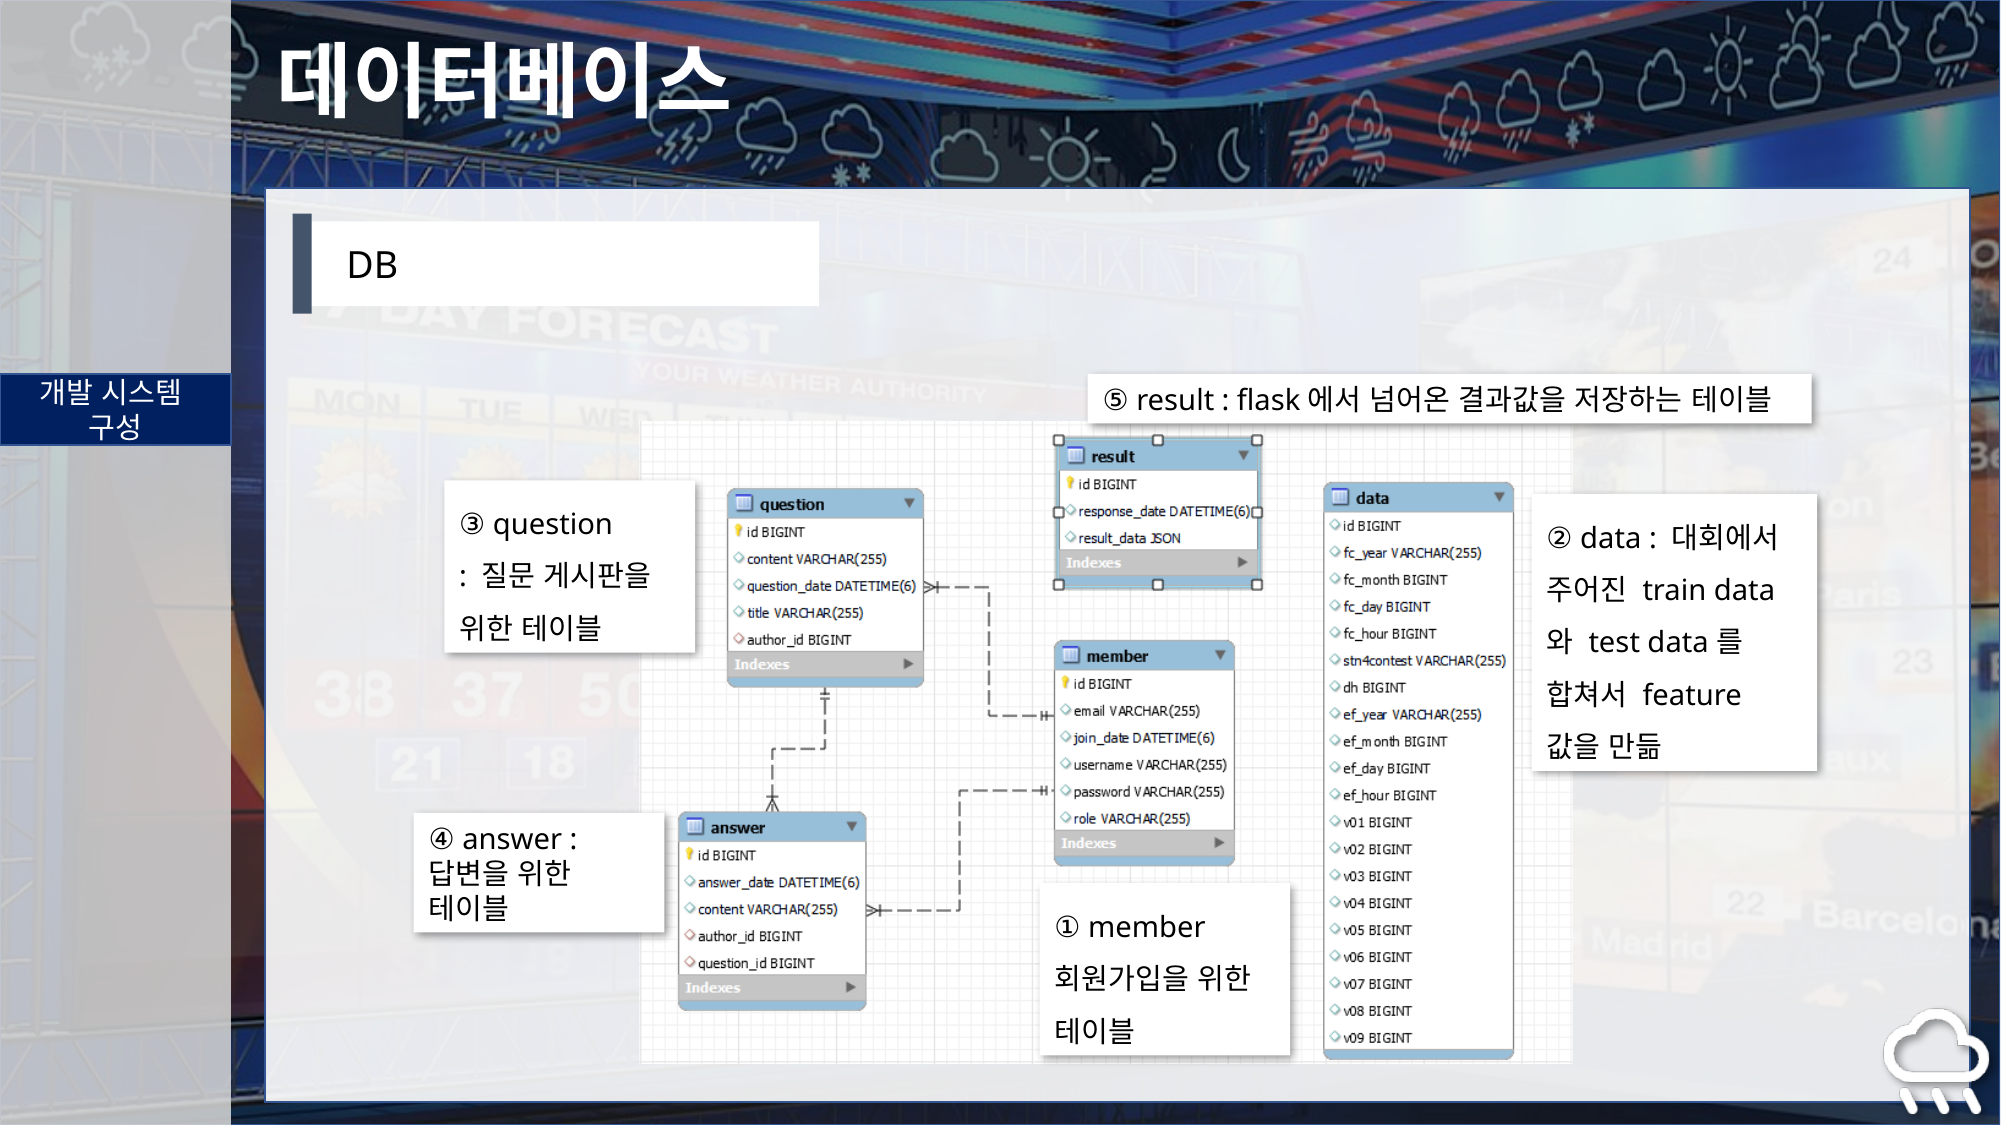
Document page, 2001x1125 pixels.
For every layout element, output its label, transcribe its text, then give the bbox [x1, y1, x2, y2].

text_box ② data : 대회에서 주어진 train data와 test data를 합쳐서 feature 값을 만듦 [1573, 493, 1818, 771]
text_box 개발 시스템 구성 [0, 373, 232, 446]
text_box ③ question : 질문 게시판을 위한 테이블 [444, 480, 639, 653]
text_box [0, 446, 232, 1125]
text_box [0, 0, 232, 373]
text_box [292, 213, 313, 315]
text_box [264, 187, 1971, 1103]
text_box DB [313, 220, 820, 307]
title 데이터베이스 [261, 32, 987, 137]
picture [232, 1, 2000, 1125]
text_box ⑤ result : flask에서 넘어온 결과값을 저장하는 테이블 [1087, 373, 1812, 424]
text_box ④ answer : 답변을 위한 테이블 [413, 812, 639, 933]
